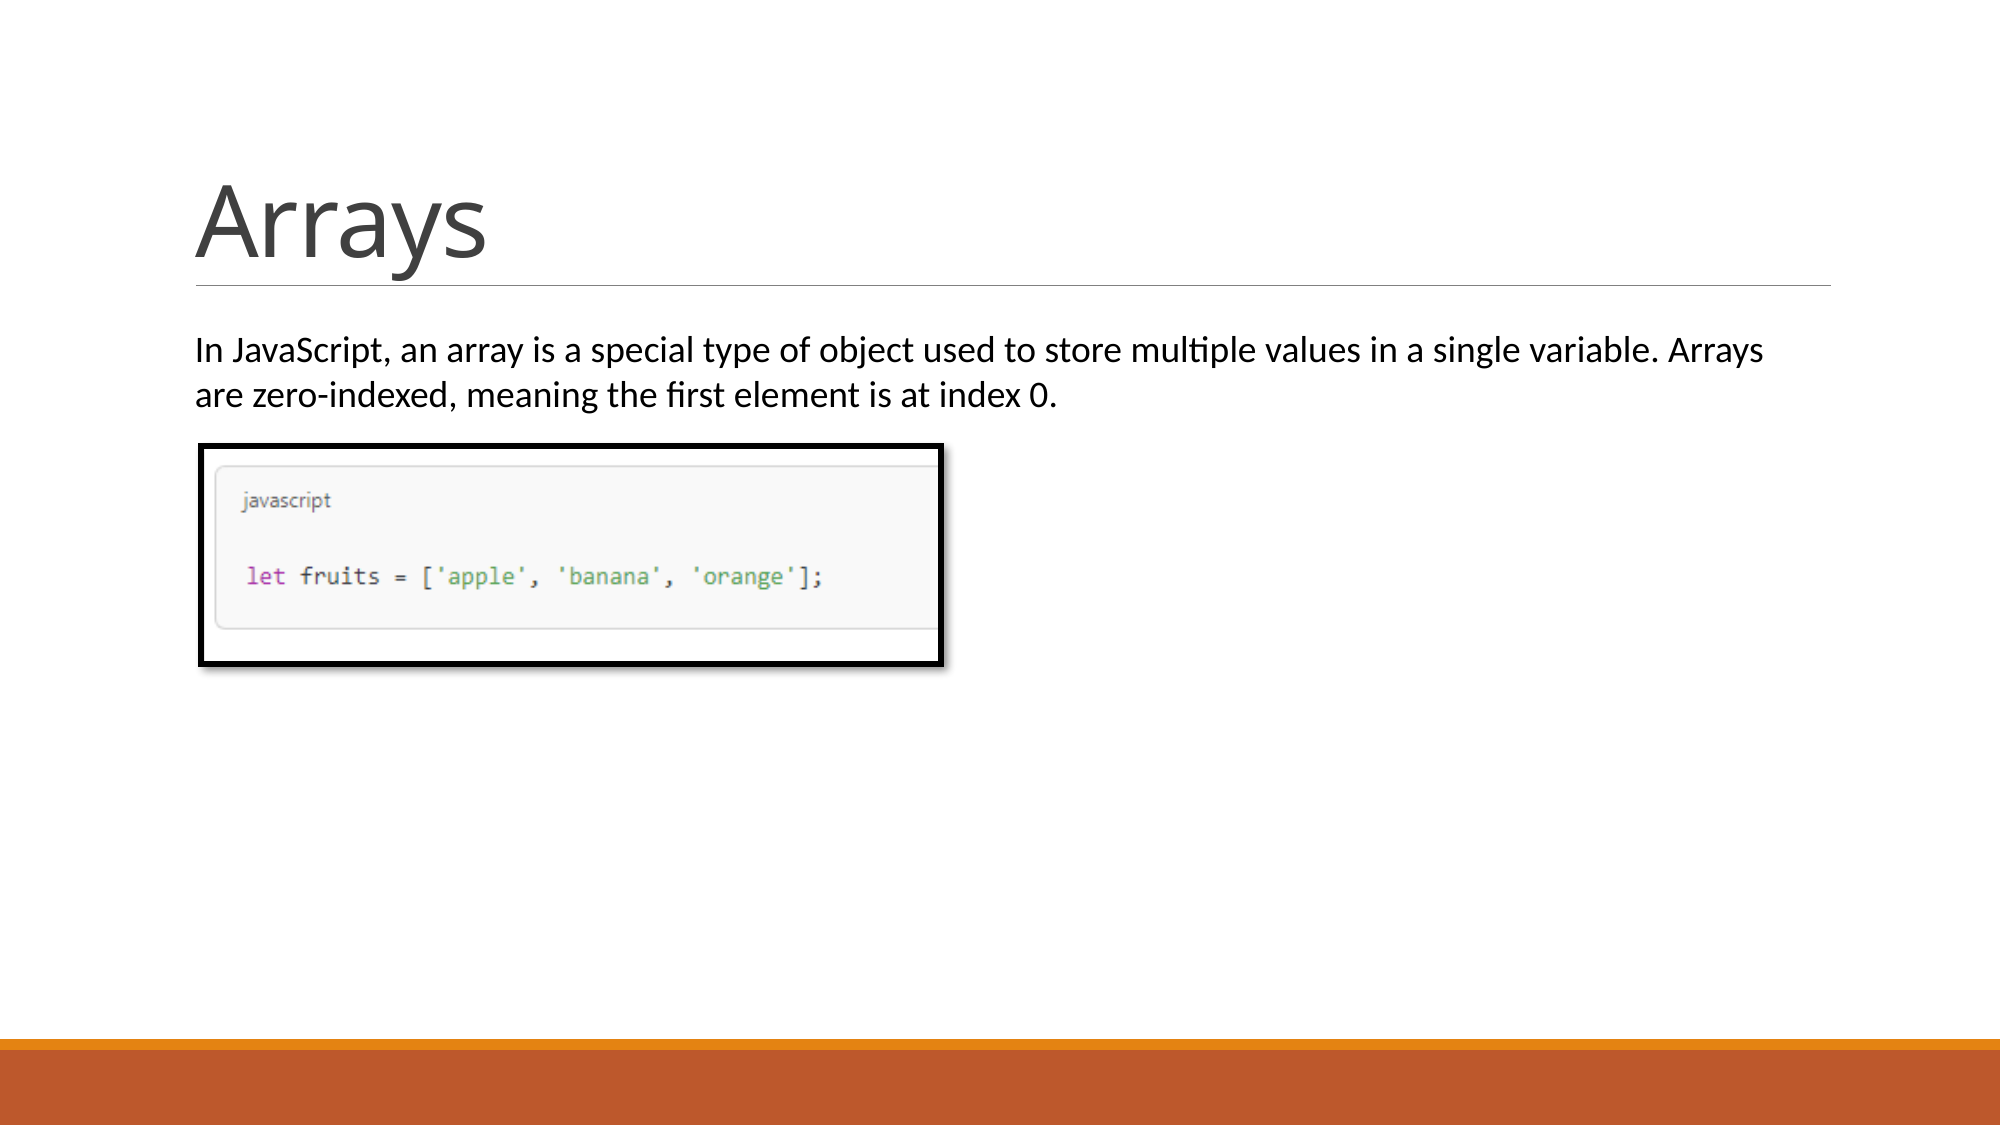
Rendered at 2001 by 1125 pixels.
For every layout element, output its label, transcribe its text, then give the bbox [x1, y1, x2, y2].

title Arrays [180, 47, 1830, 272]
picture [203, 448, 939, 662]
text_box In JavaScript, an array is a special type of object used to store multiple values in a single variable. Arrays are zero-indexed, meaning the first element is at index 0. [179, 272, 1830, 422]
